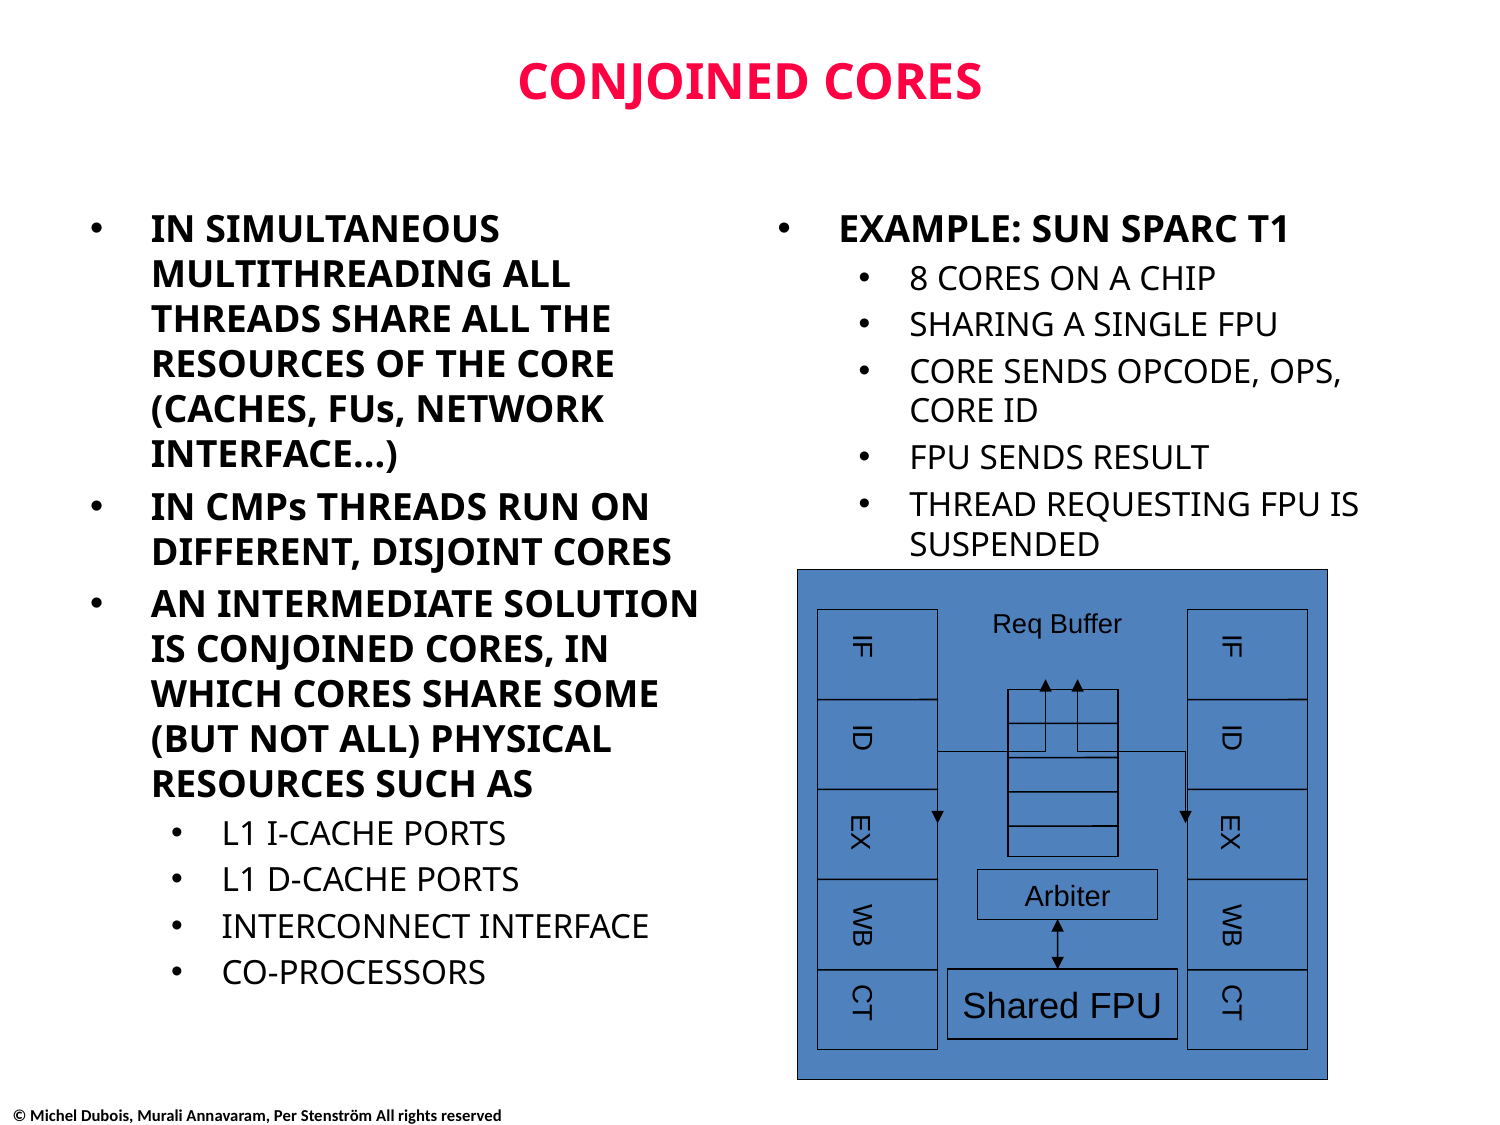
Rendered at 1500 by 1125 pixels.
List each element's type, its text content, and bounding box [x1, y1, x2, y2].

list EXAMPLE: SUN SPARC T1 8 CORES ON A CHIP SHARING A SINGLE FPU CORE SENDS OPCODE, OPS, CORE ID FPU SENDS RESULT THREAD REQUESTING FPU IS SUSPENDED [762, 197, 1426, 1006]
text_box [797, 569, 1328, 1080]
list IN SIMULTANEOUS MULTITHREADING ALL THREADS SHARE ALL THE RESOURCES OF THE CORE (CACHES, FUs, NETWORK INTERFACE...) IN CMPs THREADS RUN ON DIFFERENT, DISJOINT CORES AN INTERMEDIATE SOLUTION IS CONJOINED CORES, IN WHICH CORES SHARE SOME (BUT NOT ALL) PHYSICAL RESOURCES SUCH AS L1 I-CACHE PORTS L1 D-CACHE PORTS INTERCONNECT INTERFACE CO-PROCESSORS [74, 197, 738, 1006]
title CONJOINED CORES [74, 9, 1426, 149]
